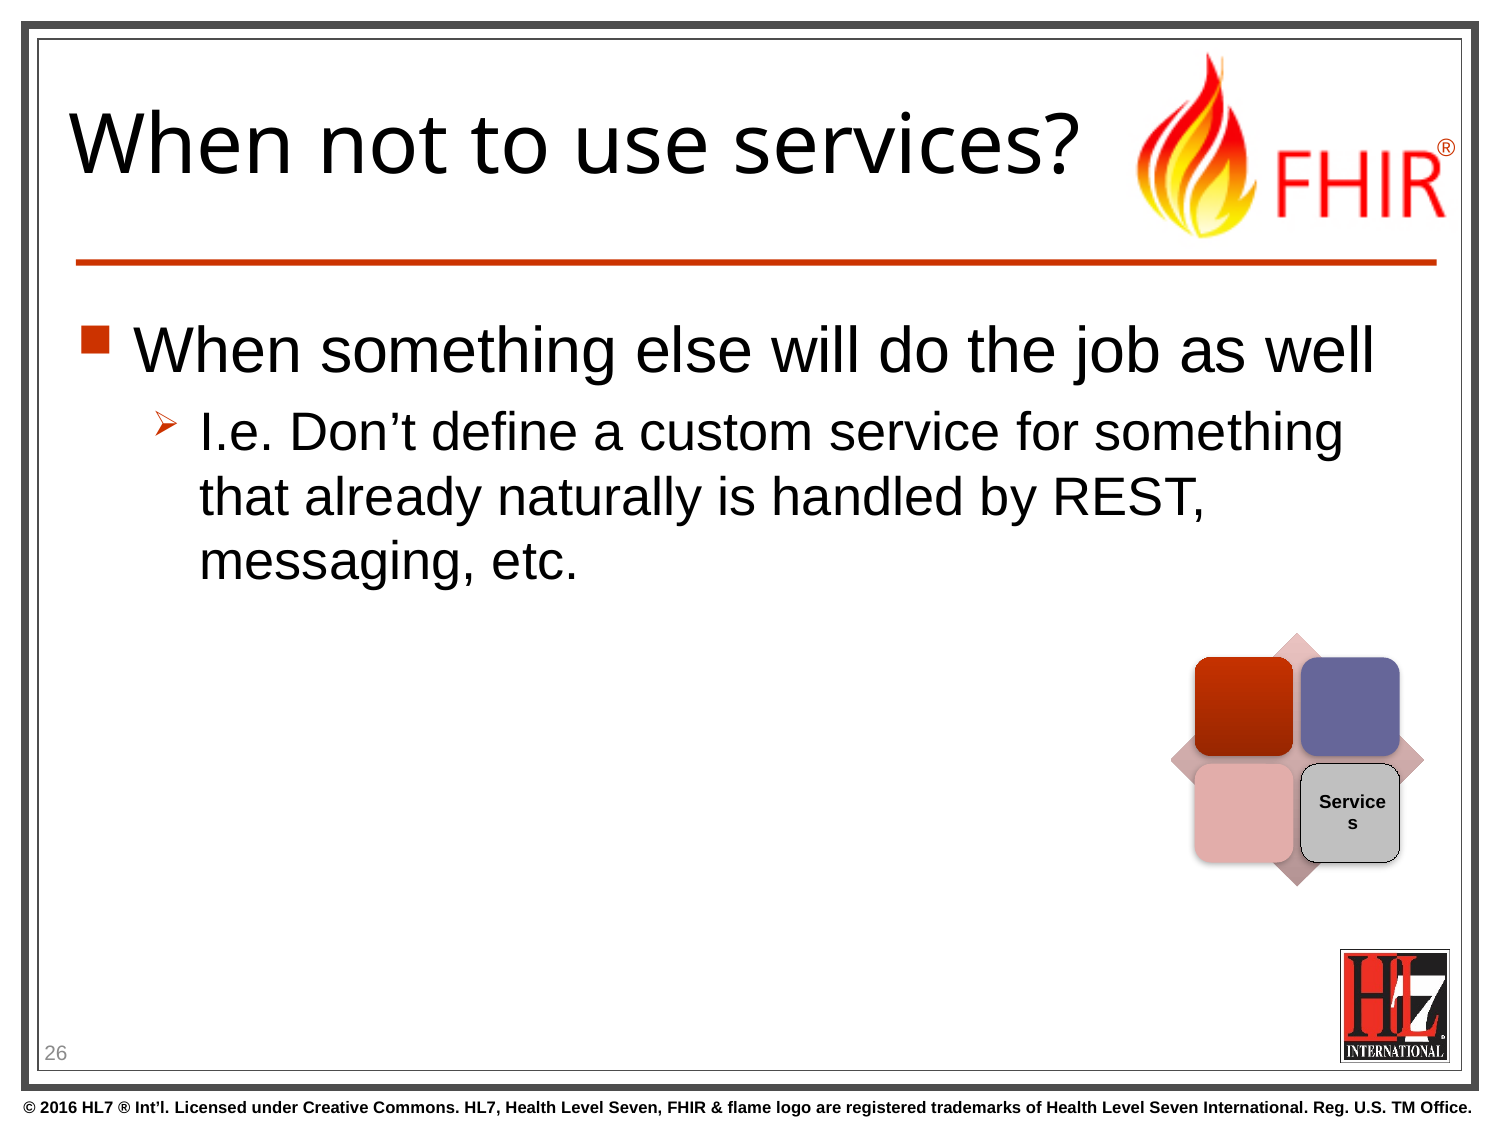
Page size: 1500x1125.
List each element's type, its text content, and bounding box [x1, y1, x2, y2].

list When something else will do the job as well I.e. Don’t define a custom service for something that already naturally is handled by REST, messaging, etc. [62, 299, 1438, 1059]
picture [1124, 42, 1458, 249]
slide_number 26 [29, 1034, 148, 1071]
title When not to use services? [53, 54, 1128, 244]
picture [1340, 949, 1450, 1063]
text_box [1151, 633, 1444, 887]
